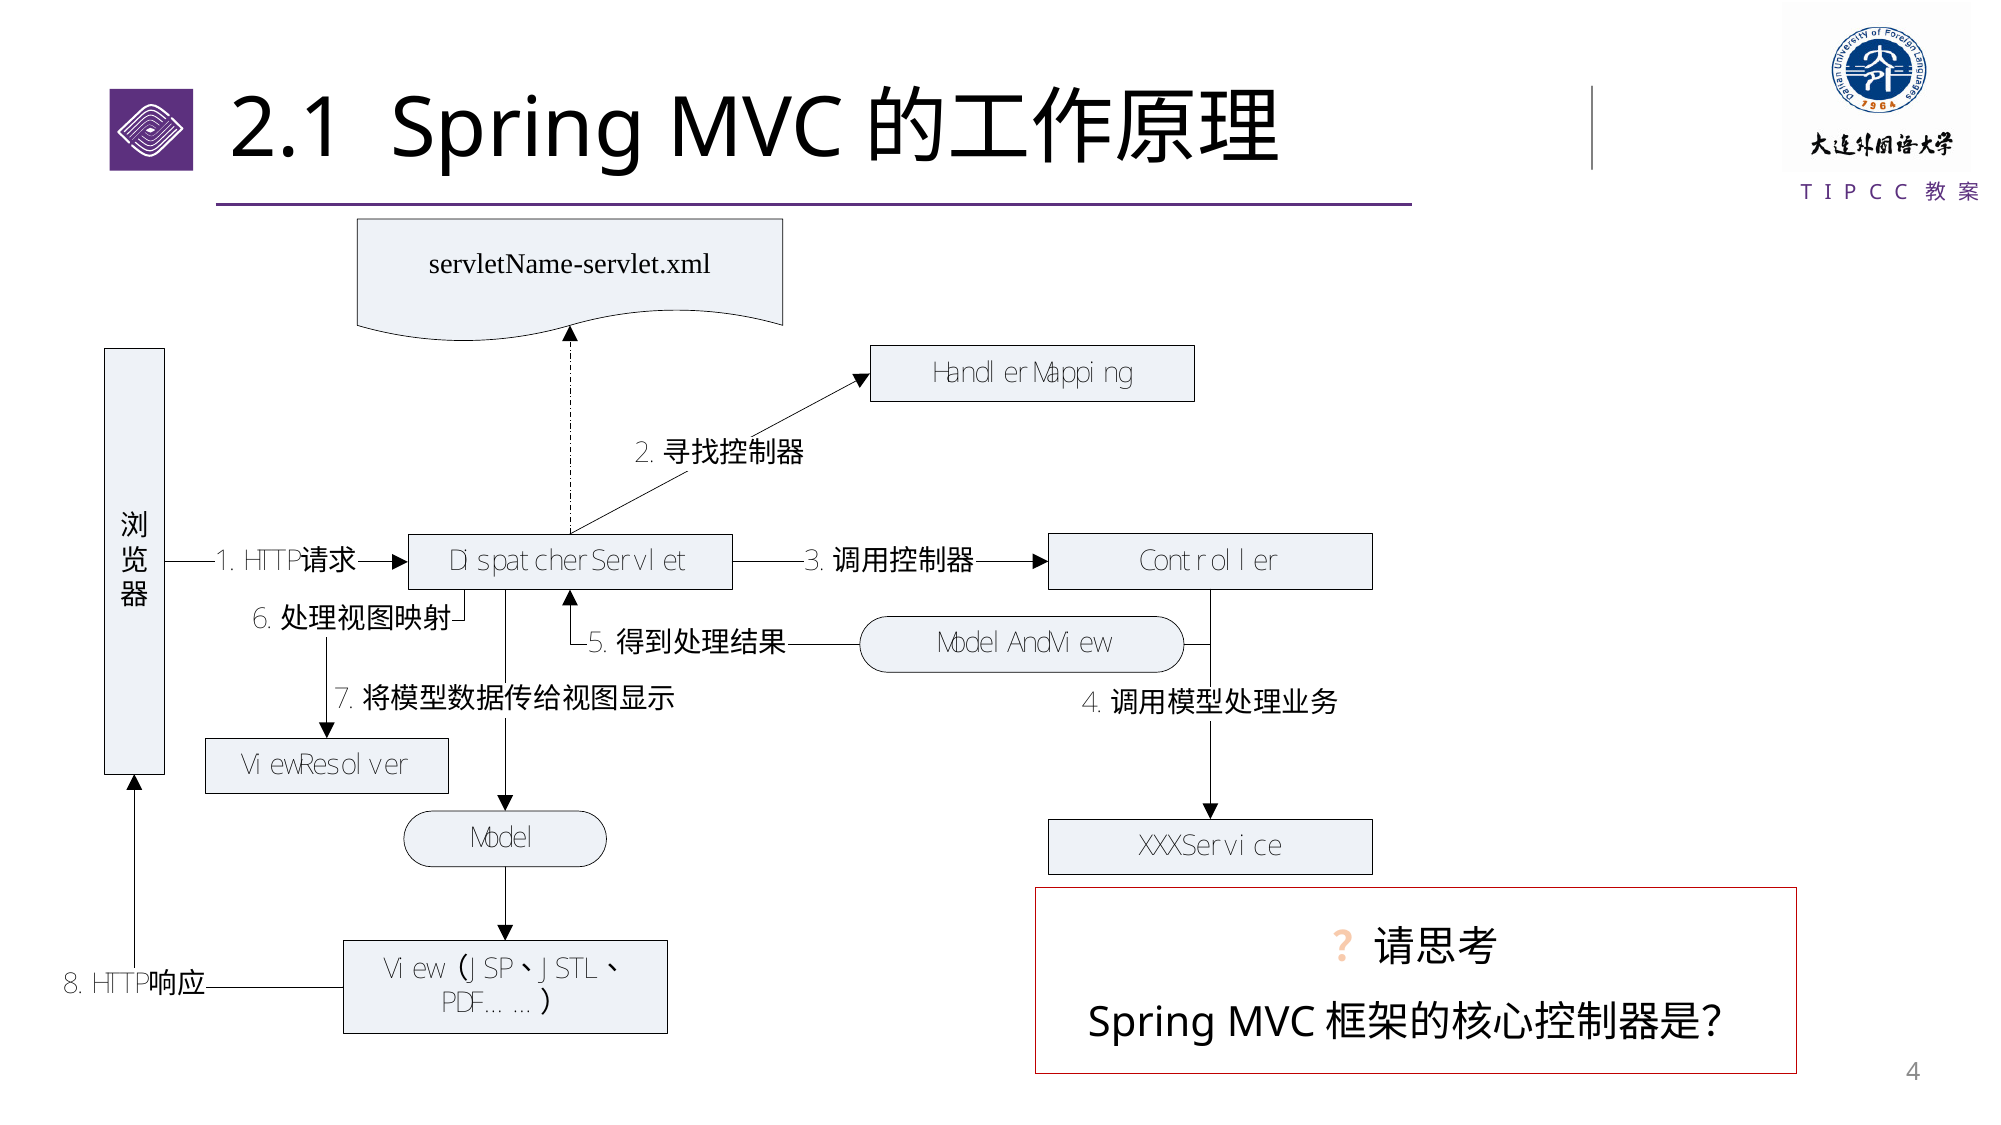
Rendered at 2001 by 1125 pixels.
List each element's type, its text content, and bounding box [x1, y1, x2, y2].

picture [1782, 2, 1971, 172]
text_box ？请思考 Spring MVC框架的核心控制器是？ [1035, 887, 1797, 1074]
title 2.1 Spring MVC的工作原理 [214, 57, 1564, 203]
slide_number 3 [1485, 1042, 1936, 1103]
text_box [40, 215, 1377, 1038]
